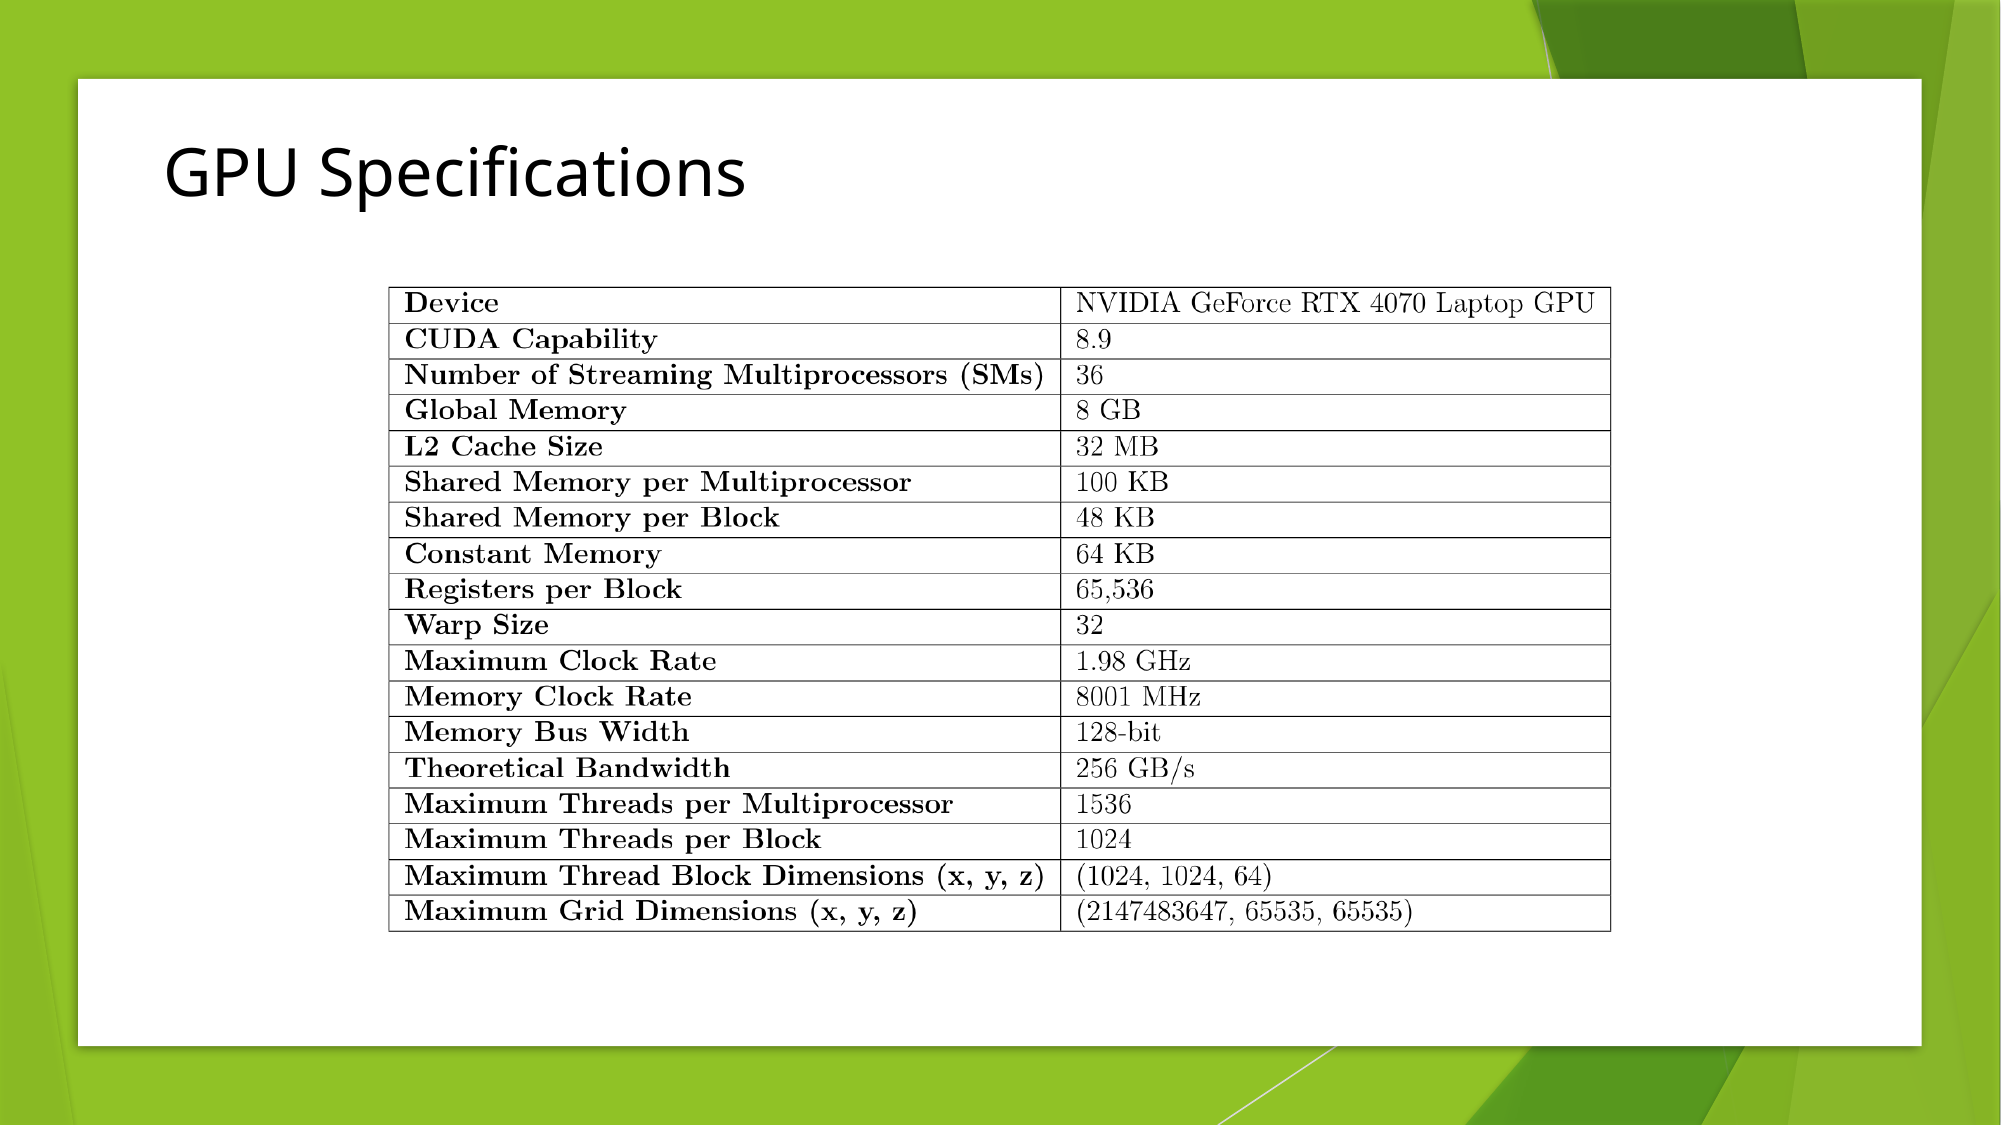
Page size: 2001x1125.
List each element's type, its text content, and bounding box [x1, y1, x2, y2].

text_box GPU Specifications [148, 121, 1852, 217]
picture [384, 280, 1617, 938]
text_box [77, 77, 1923, 1048]
